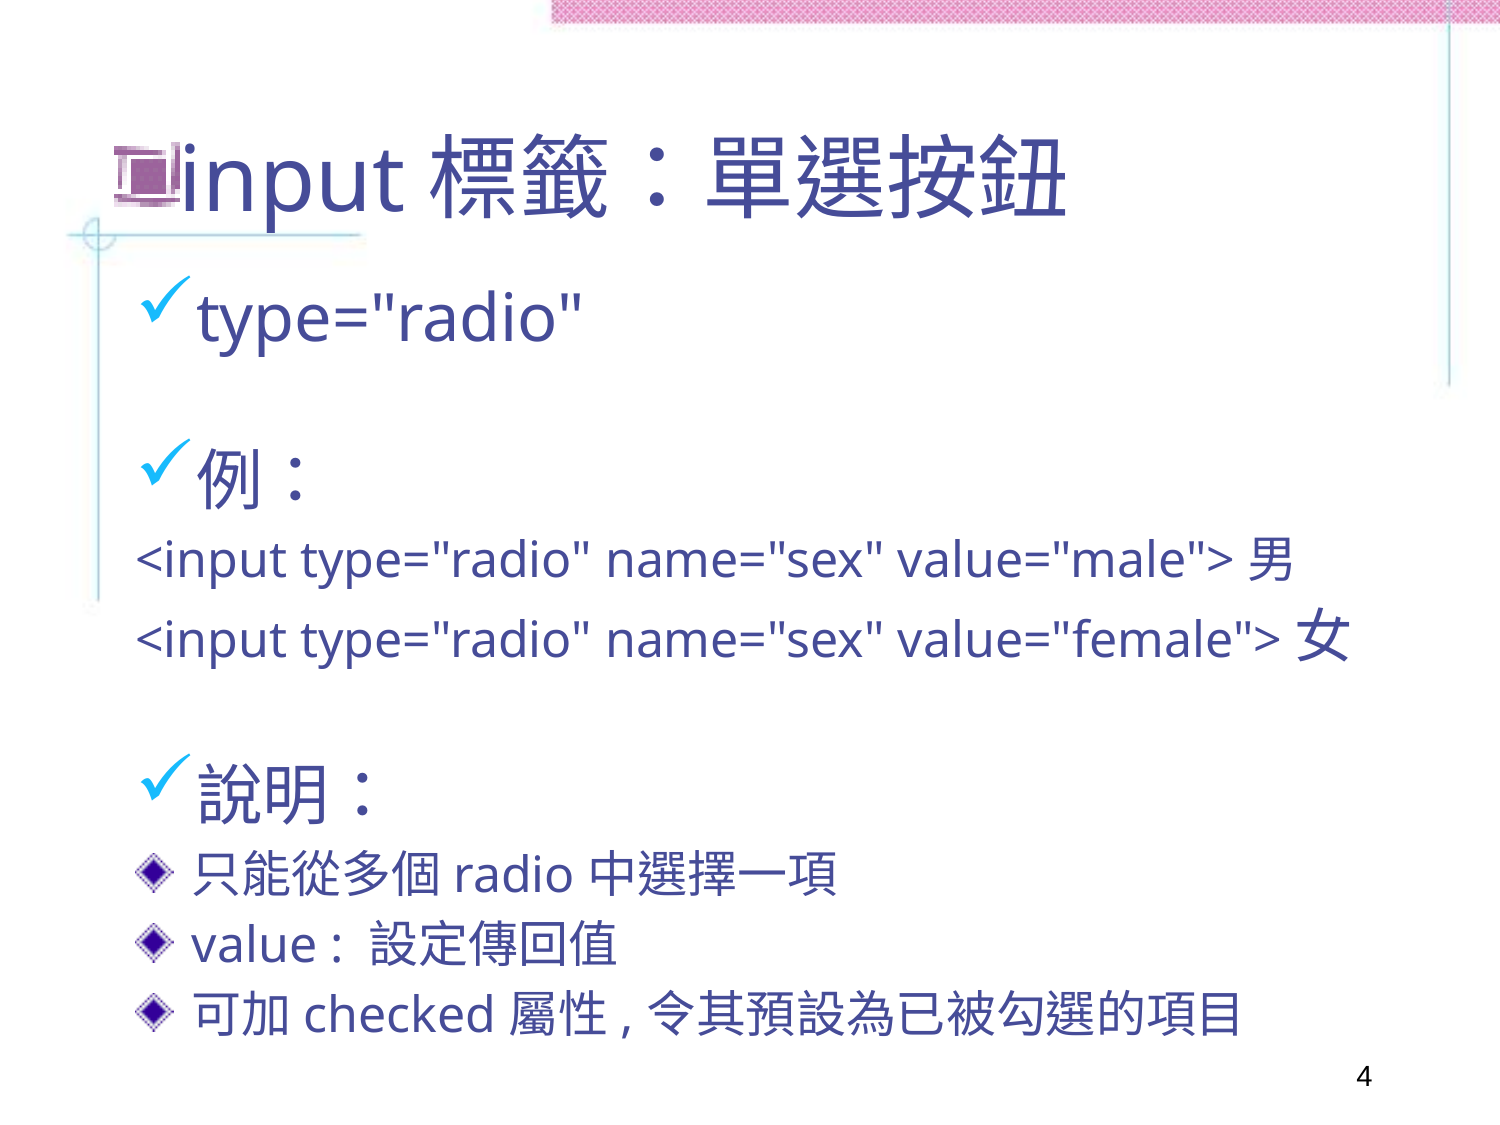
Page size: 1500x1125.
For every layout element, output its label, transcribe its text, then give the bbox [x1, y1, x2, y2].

list type="radio" 例： <input type="radio" name="sex" value="male">男 <input type="radio" name="sex" value="female">女 說明： 只能從多個radio中選擇一項 value : 設定傳回值 可加checked屬性,令其預設為已被勾選的項目 [120, 266, 1436, 1029]
title input標籤：單選按鈕 [99, 49, 1471, 238]
slide_number 4 [1074, 1029, 1388, 1101]
picture [0, 0, 1500, 1125]
